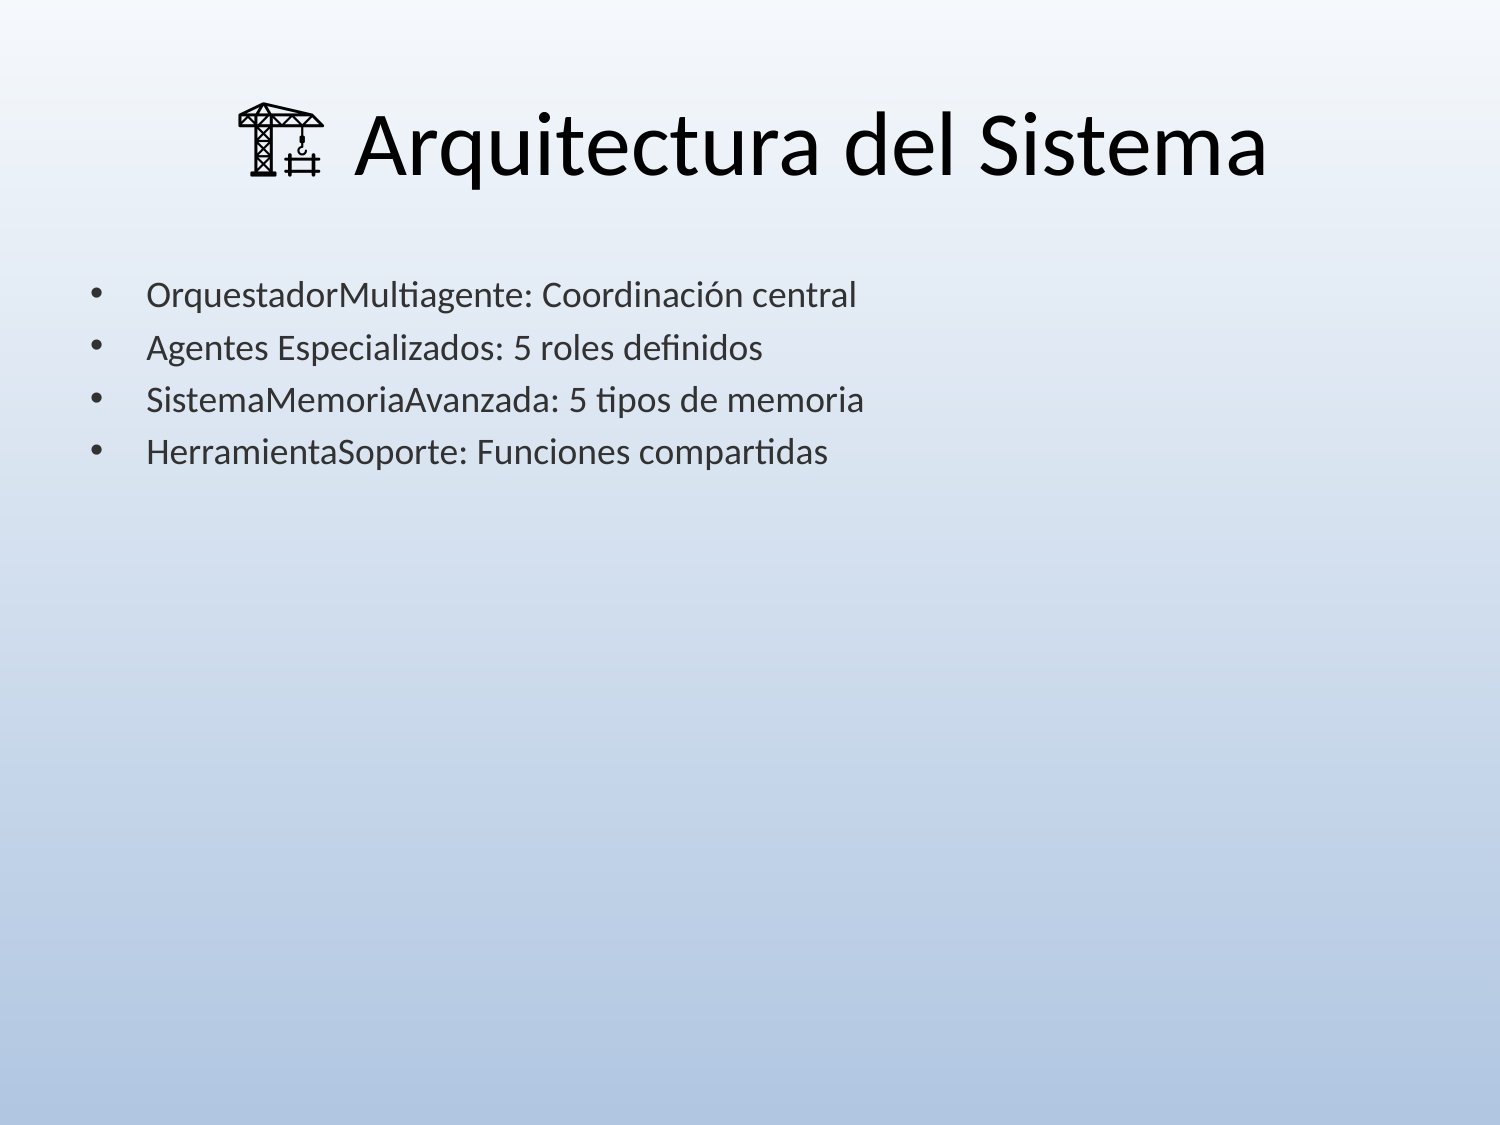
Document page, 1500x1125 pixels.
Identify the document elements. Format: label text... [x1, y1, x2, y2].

list OrquestadorMultiagente: Coordinación central Agentes Especializados: 5 roles definidos SistemaMemoriaAvanzada: 5 tipos de memoria HerramientaSoporte: Funciones compartidas [75, 262, 1425, 1005]
title 🏗️ Arquitectura del Sistema [75, 45, 1425, 233]
